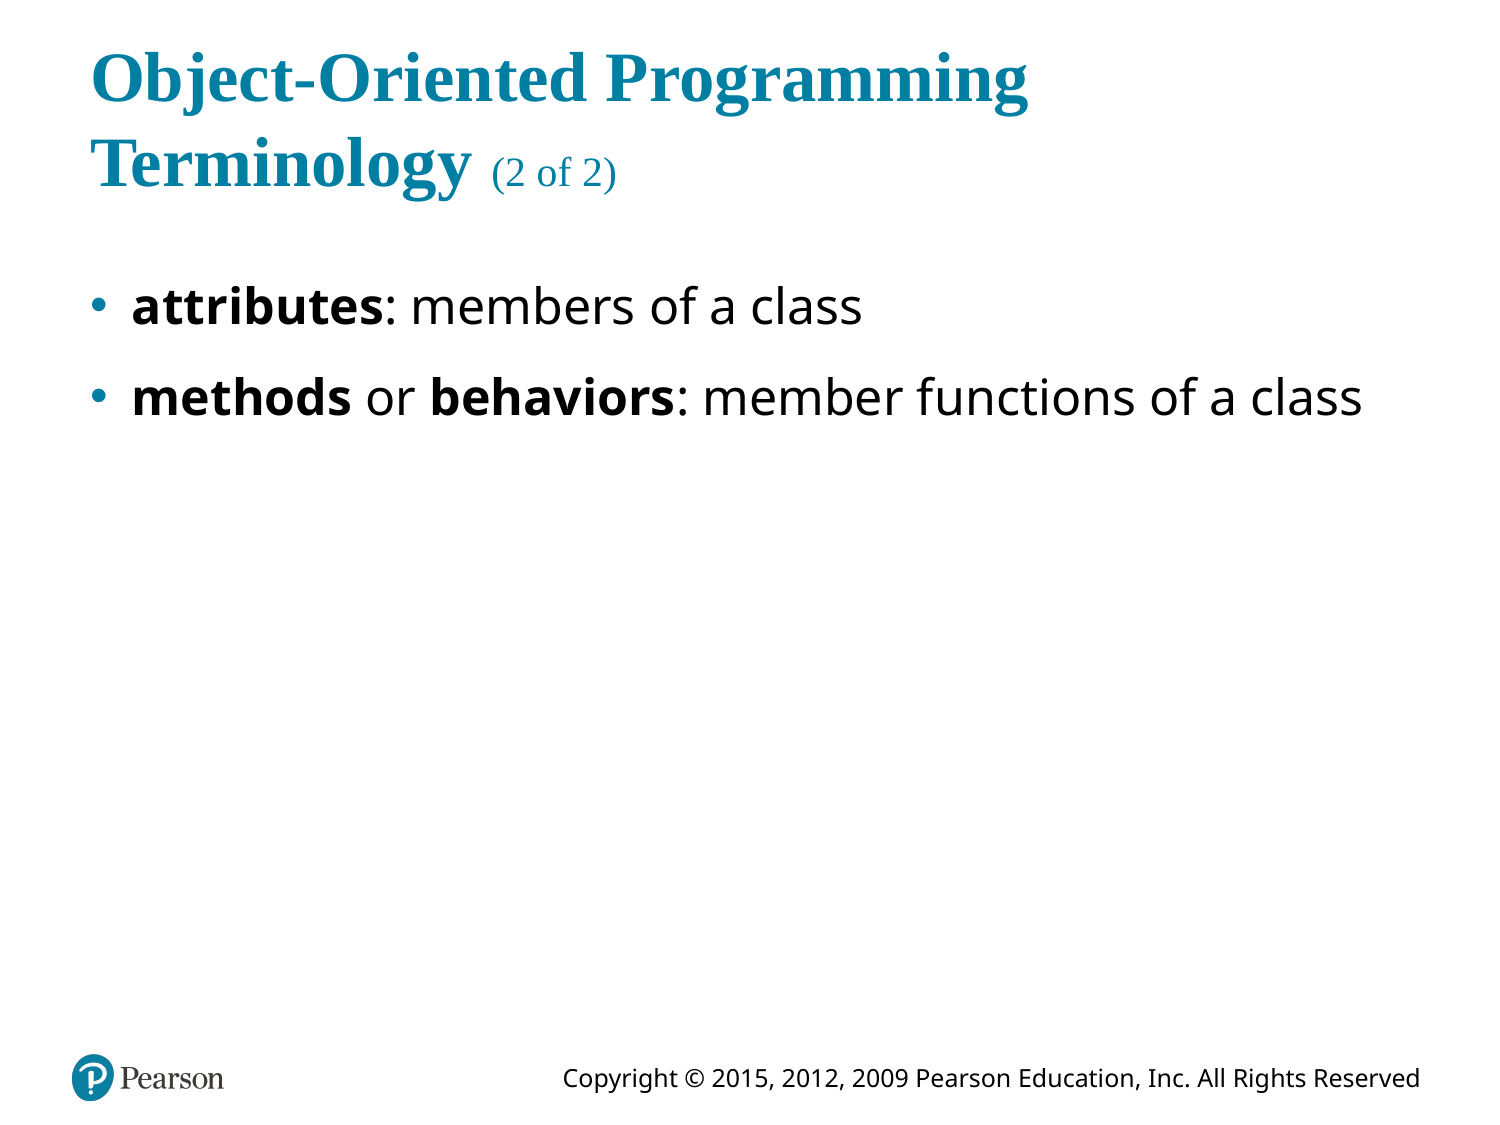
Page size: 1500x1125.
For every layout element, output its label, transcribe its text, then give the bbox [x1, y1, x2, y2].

picture [80, 1063, 106, 1088]
picture [98, 1054, 224, 1101]
list attributes: members of a class methods or behaviors: member functions of a class [75, 259, 1425, 928]
picture [72, 1087, 83, 1101]
picture [72, 1054, 88, 1070]
title Object-Oriented Programming Terminology (2 of 2) [75, 0, 1425, 216]
